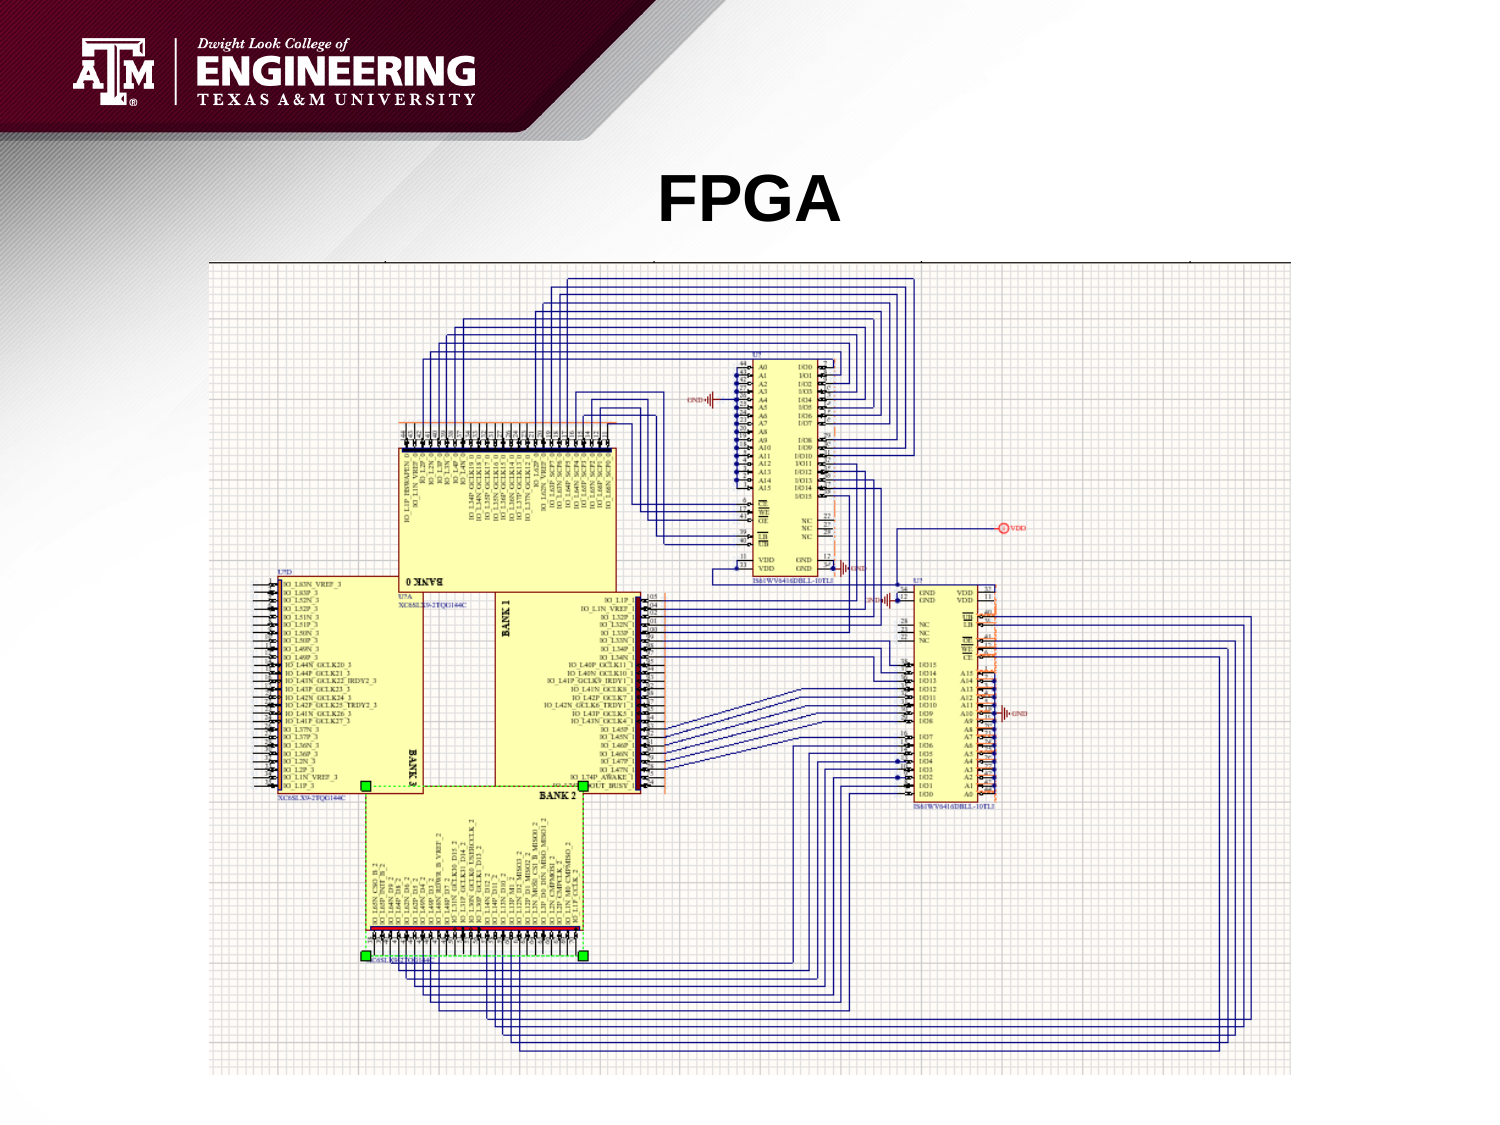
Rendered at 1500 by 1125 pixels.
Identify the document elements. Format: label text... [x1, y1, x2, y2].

title FPGA [75, 129, 1425, 262]
picture [0, 0, 1500, 1125]
